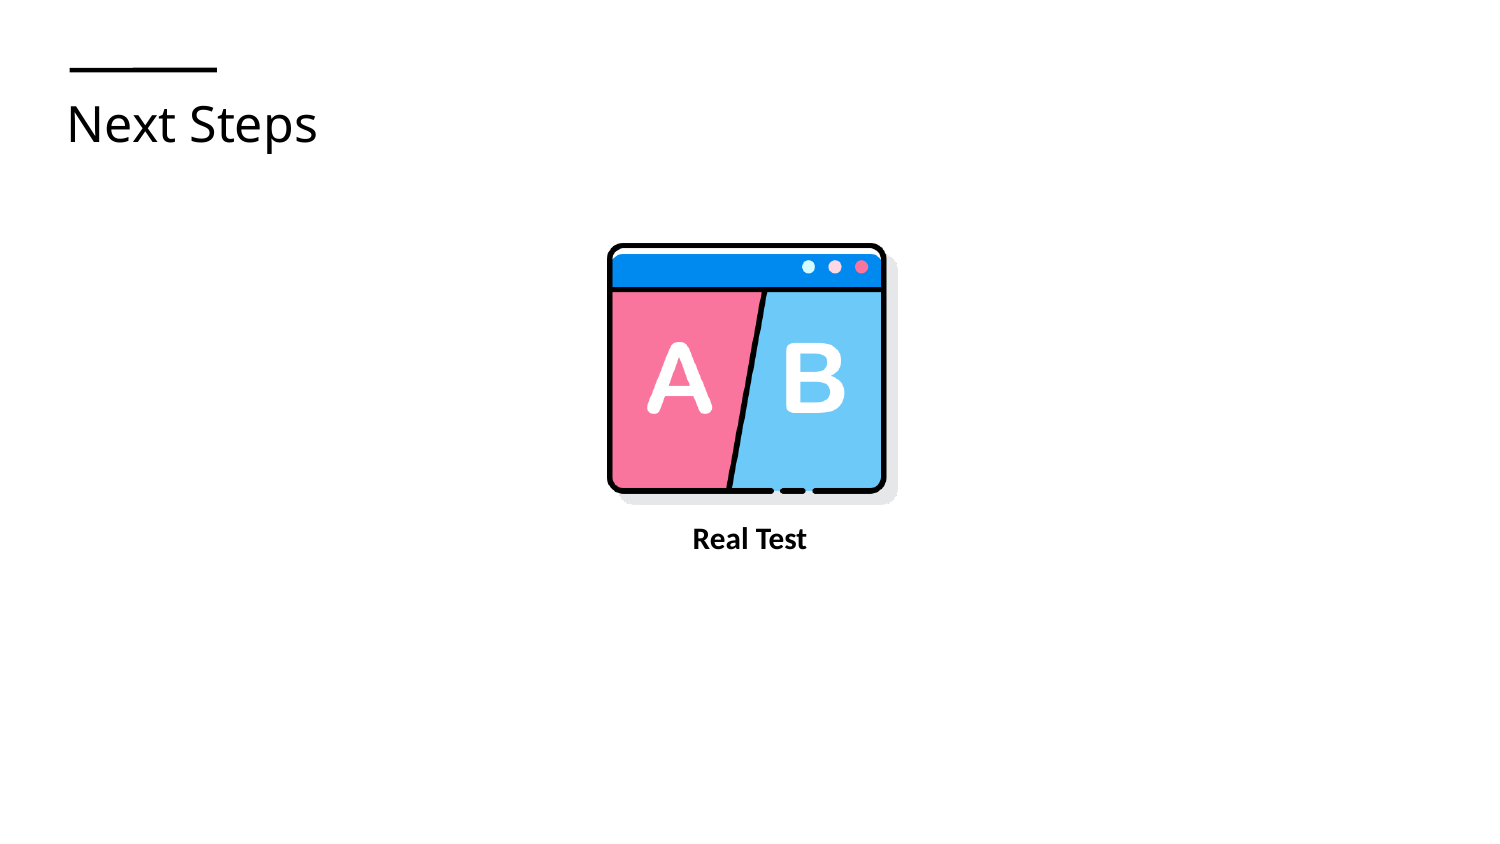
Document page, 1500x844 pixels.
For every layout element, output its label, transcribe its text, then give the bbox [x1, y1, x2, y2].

text_box Next Steps [51, 82, 1374, 163]
text_box Real Test [609, 516, 891, 561]
picture [601, 237, 899, 508]
